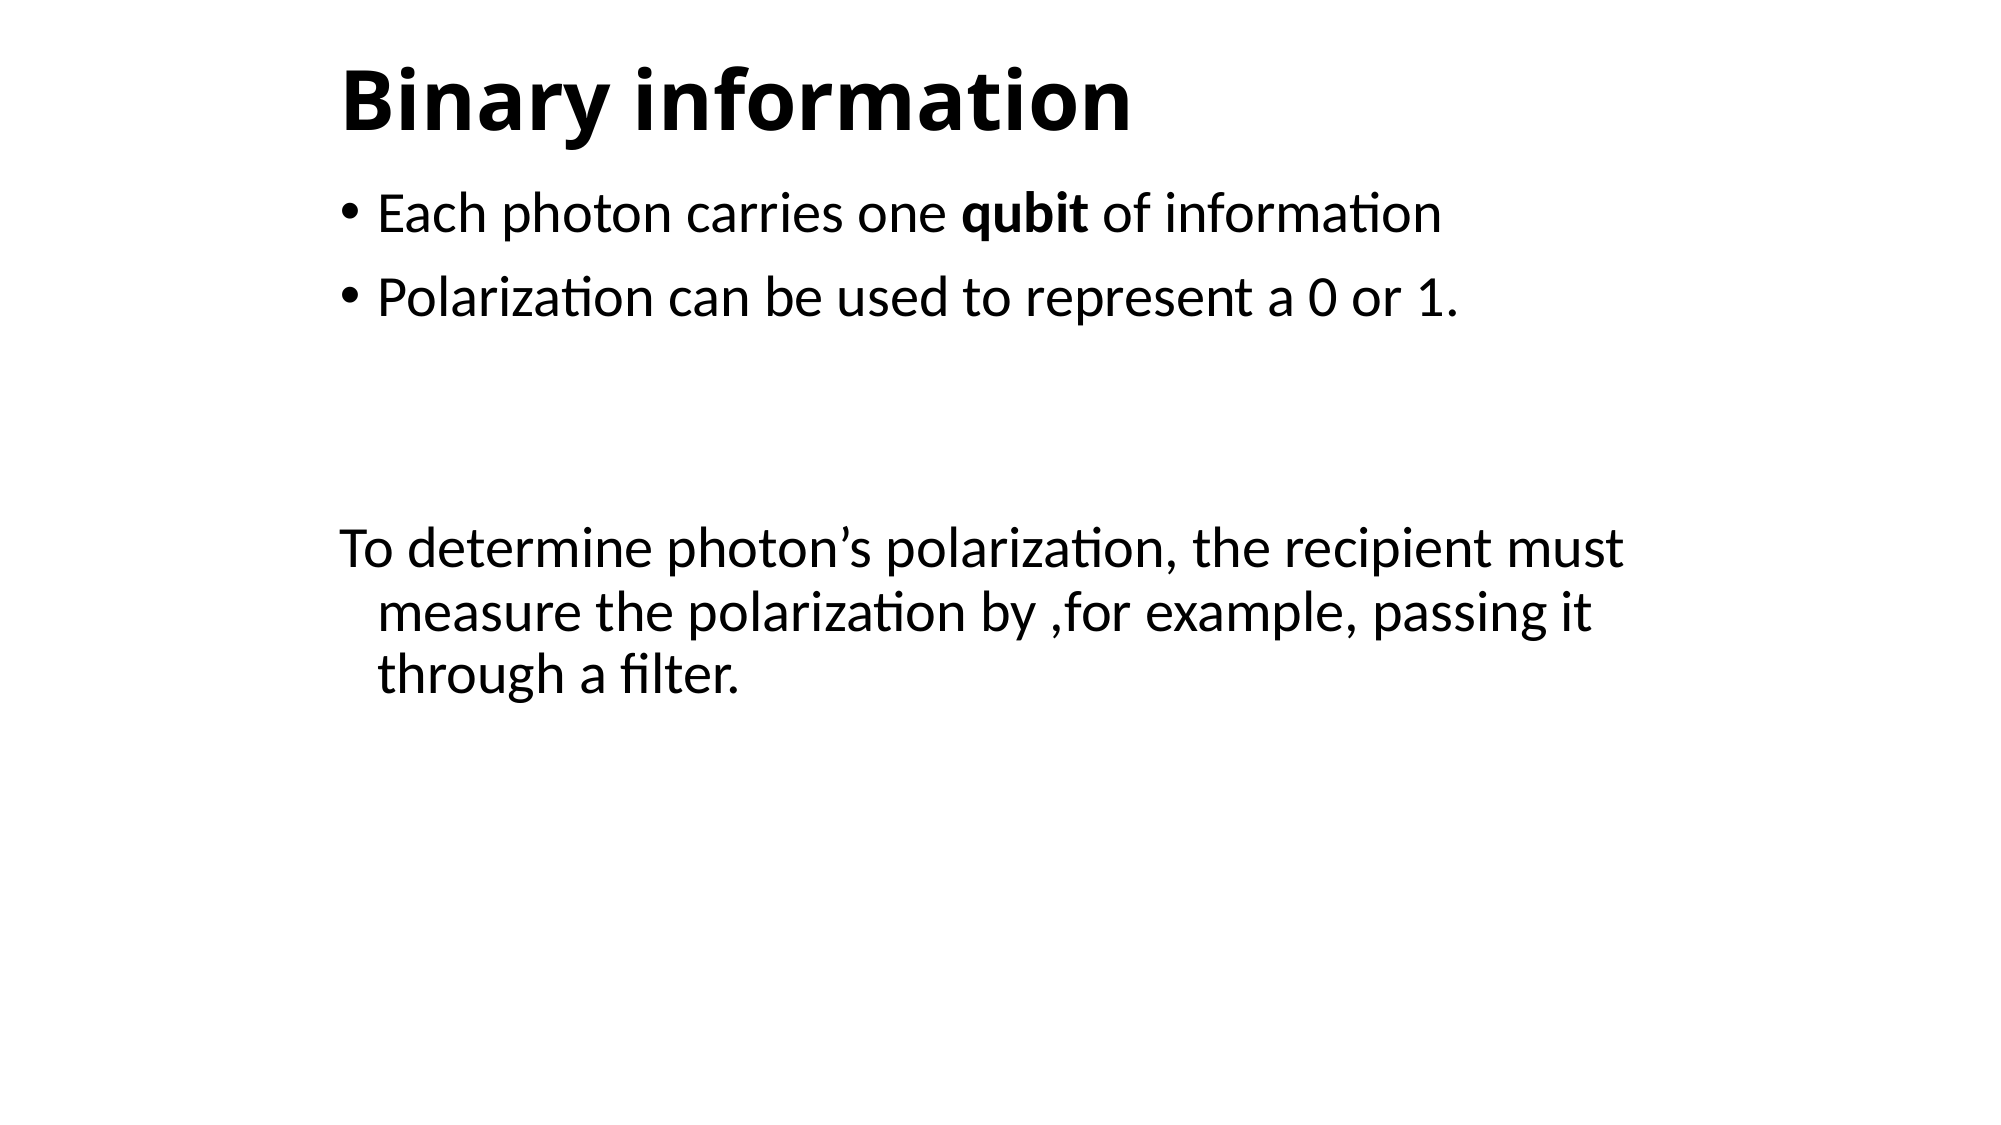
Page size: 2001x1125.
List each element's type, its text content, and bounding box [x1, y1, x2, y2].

title Binary information [324, 45, 1675, 163]
list Each photon carries one qubit of information Polarization can be used to represent a 0 or 1. To determine photon’s polarization, the recipient must measure the polarization by ,for example, passing it through a filter. [324, 174, 1675, 1005]
